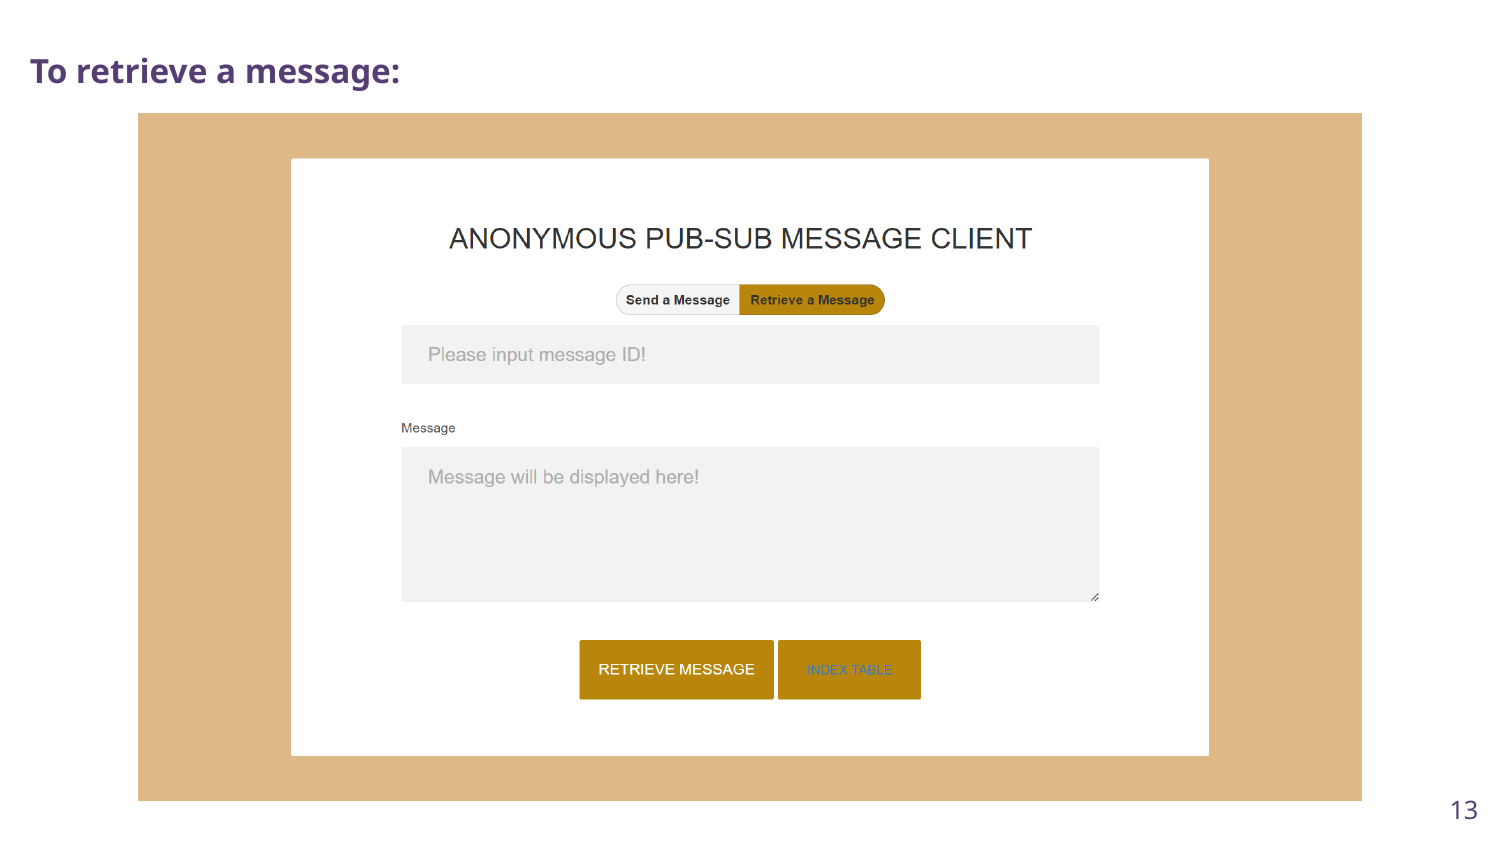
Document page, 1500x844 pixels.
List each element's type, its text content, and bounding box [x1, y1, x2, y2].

picture [138, 112, 1362, 802]
text_box To retrieve a message: [14, 35, 842, 106]
slide_number ‹#› [1403, 779, 1494, 844]
